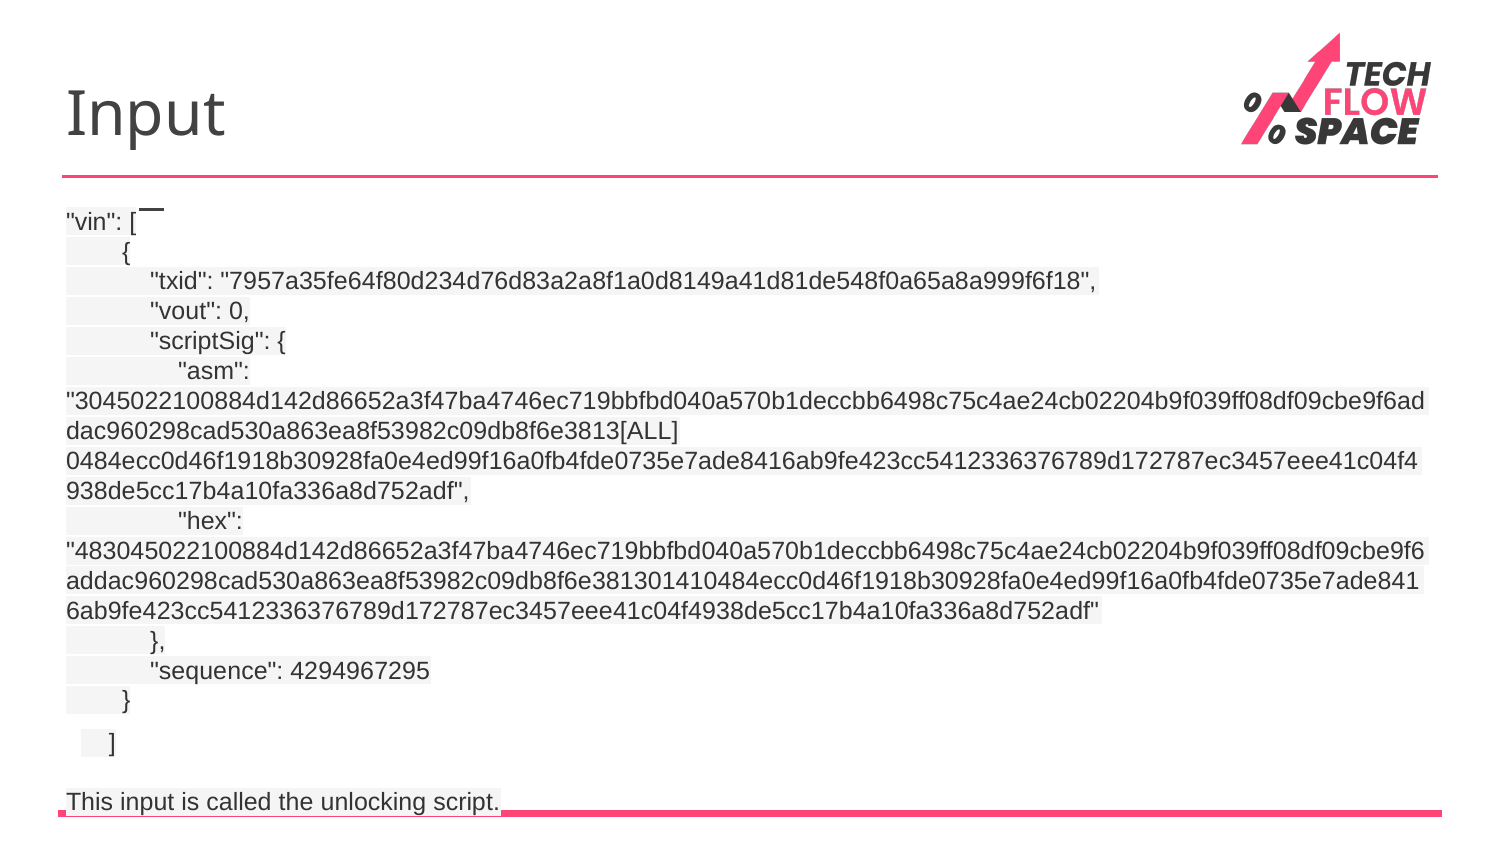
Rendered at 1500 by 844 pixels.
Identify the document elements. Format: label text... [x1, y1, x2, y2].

title Input [51, 42, 1077, 163]
list "vin": [ { "txid": "7957a35fe64f80d234d76d83a2a8f1a0d8149a41d81de548f0a65a8a999f6f18", "vout": 0, "scriptSig": { "asm": "3045022100884d142d86652a3f47ba4746ec719bbfbd040a570b1deccbb6498c75c4ae24cb02204b9f039ff08df09cbe9f6addac960298cad530a863ea8f53982c09db8f6e3813[ALL] 0484ecc0d46f1918b30928fa0e4ed99f16a0fb4fde0735e7ade8416ab9fe423cc5412336376789d172787ec3457eee41c04f4938de5cc17b4a10fa336a8d752adf", "hex": "483045022100884d142d86652a3f47ba4746ec719bbfbd040a570b1deccbb6498c75c4ae24cb02204b9f039ff08df09cbe9f6addac960298cad530a863ea8f53982c09db8f6e381301410484ecc0d46f1918b30928fa0e4ed99f16a0fb4fde0735e7ade8416ab9fe423cc5412336376789d172787ec3457eee41c04f4938de5cc17b4a10fa336a8d752adf" }, "sequence": 4294967295 } ] This input is called the unlocking script. [51, 189, 1449, 804]
picture [1212, 14, 1460, 163]
